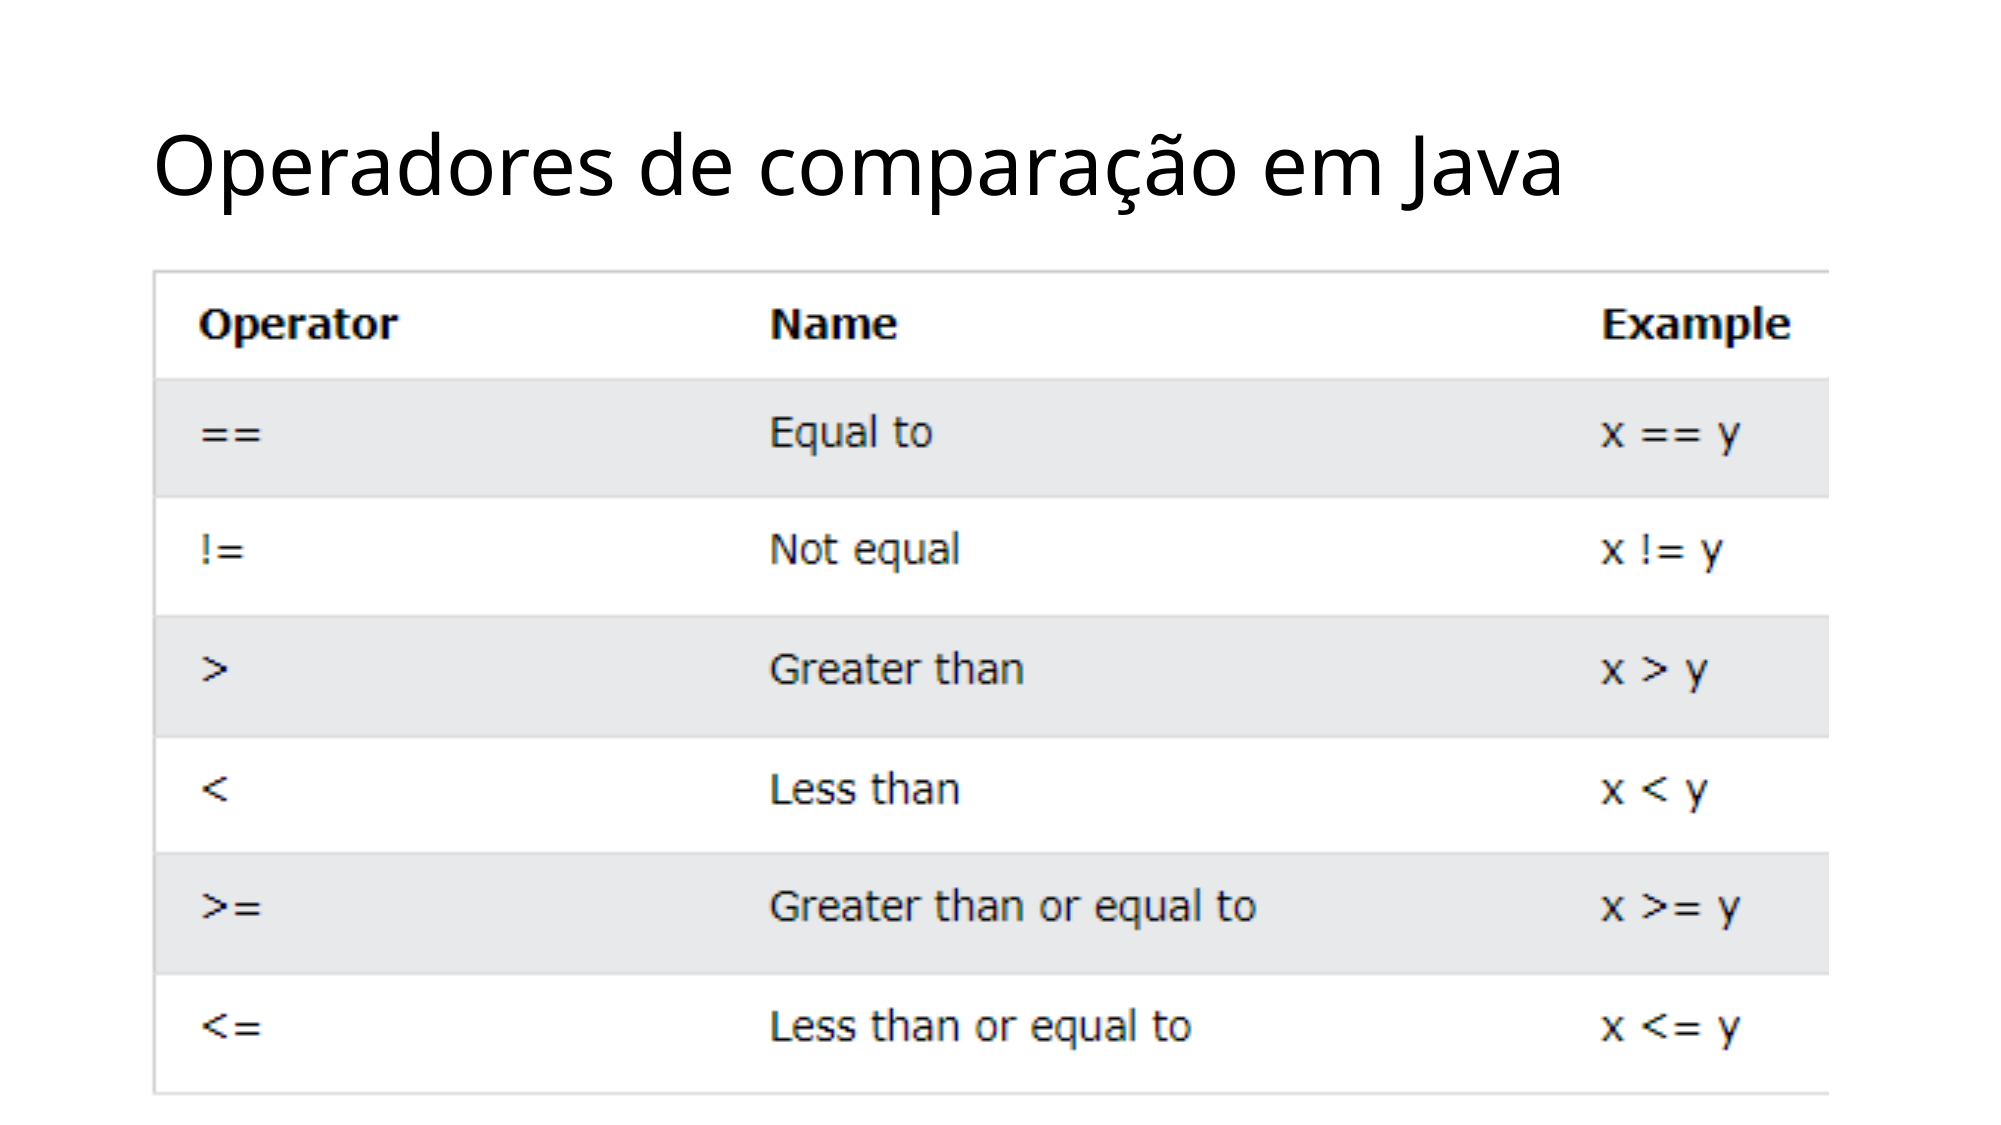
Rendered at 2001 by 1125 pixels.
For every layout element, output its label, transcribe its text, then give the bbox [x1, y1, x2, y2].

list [135, 246, 1829, 1120]
title Operadores de comparação em Java [137, 59, 1863, 278]
